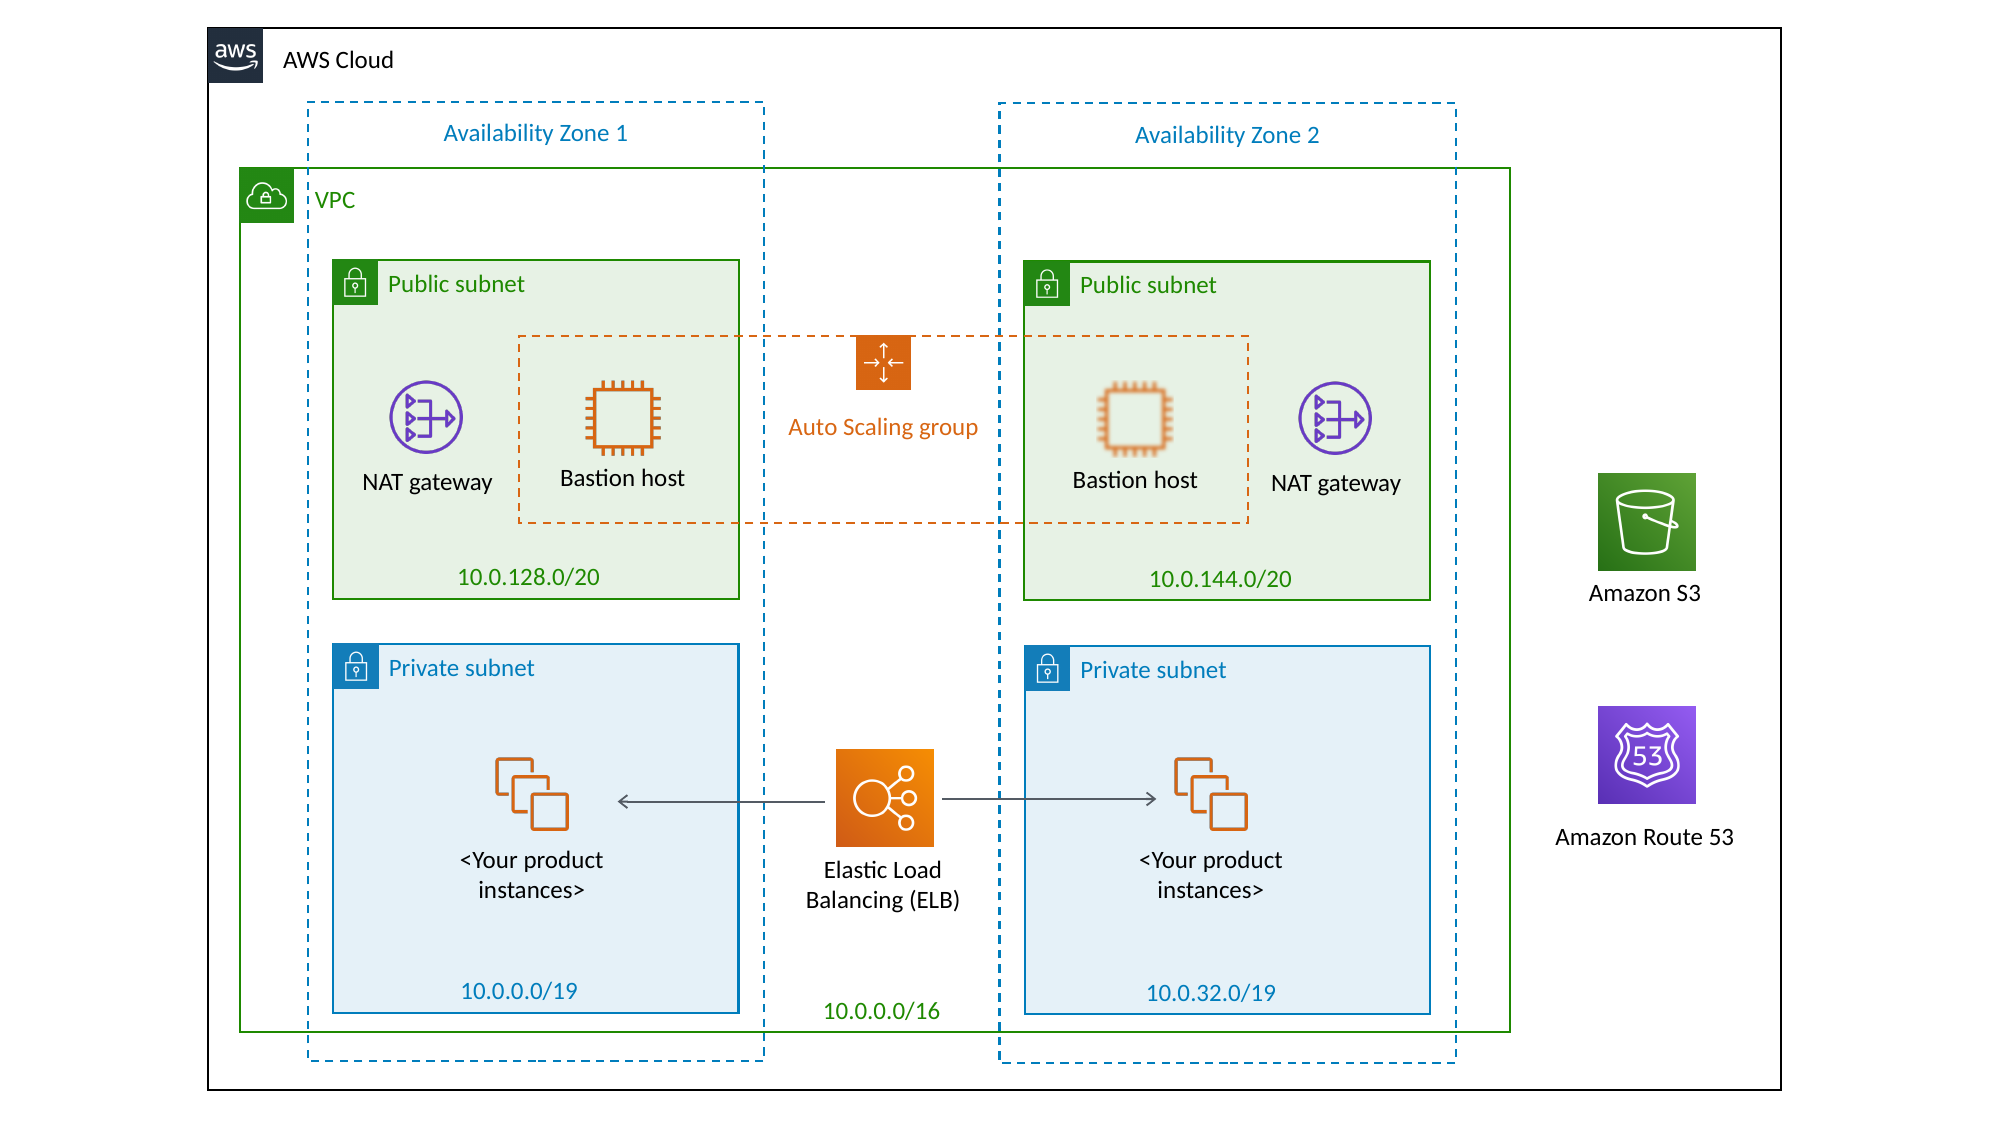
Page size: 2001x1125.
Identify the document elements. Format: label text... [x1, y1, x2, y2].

picture [1598, 706, 1696, 804]
picture [208, 28, 263, 83]
picture [836, 749, 934, 847]
picture [334, 643, 379, 689]
picture [1096, 380, 1174, 458]
picture [584, 379, 662, 457]
text_box <Your product instances> [1086, 836, 1336, 912]
text_box Amazon S3 [1509, 568, 1781, 614]
text_box NAT gateway [1254, 459, 1418, 505]
text_box 10.0.0.0/19 [416, 967, 623, 1013]
text_box AWS Cloud [207, 27, 1782, 1091]
picture [387, 378, 465, 456]
text_box Auto Scaling group [518, 335, 1249, 524]
picture [1172, 755, 1250, 833]
picture [1024, 260, 1070, 306]
text_box 10.0.144.0/20 [1117, 554, 1324, 600]
text_box Availability Zone 2 [998, 102, 1457, 1064]
text_box 10.0.0.0/16 [763, 987, 1000, 1032]
text_box Availability Zone 1 [307, 101, 765, 1062]
picture [856, 335, 911, 390]
picture [493, 755, 571, 833]
picture [1296, 379, 1374, 458]
text_box <Your product instances> [407, 836, 656, 912]
text_box Amazon Route 53 [1509, 812, 1781, 858]
picture [239, 168, 294, 223]
text_box 10.0.128.0/20 [425, 553, 632, 598]
picture [332, 259, 378, 305]
text_box Elastic Load Balancing (ELB) [785, 846, 981, 922]
picture [1026, 645, 1070, 691]
picture [1598, 473, 1696, 571]
text_box 10.0.32.0/19 [1108, 969, 1314, 1014]
text_box NAT gateway [346, 457, 510, 503]
